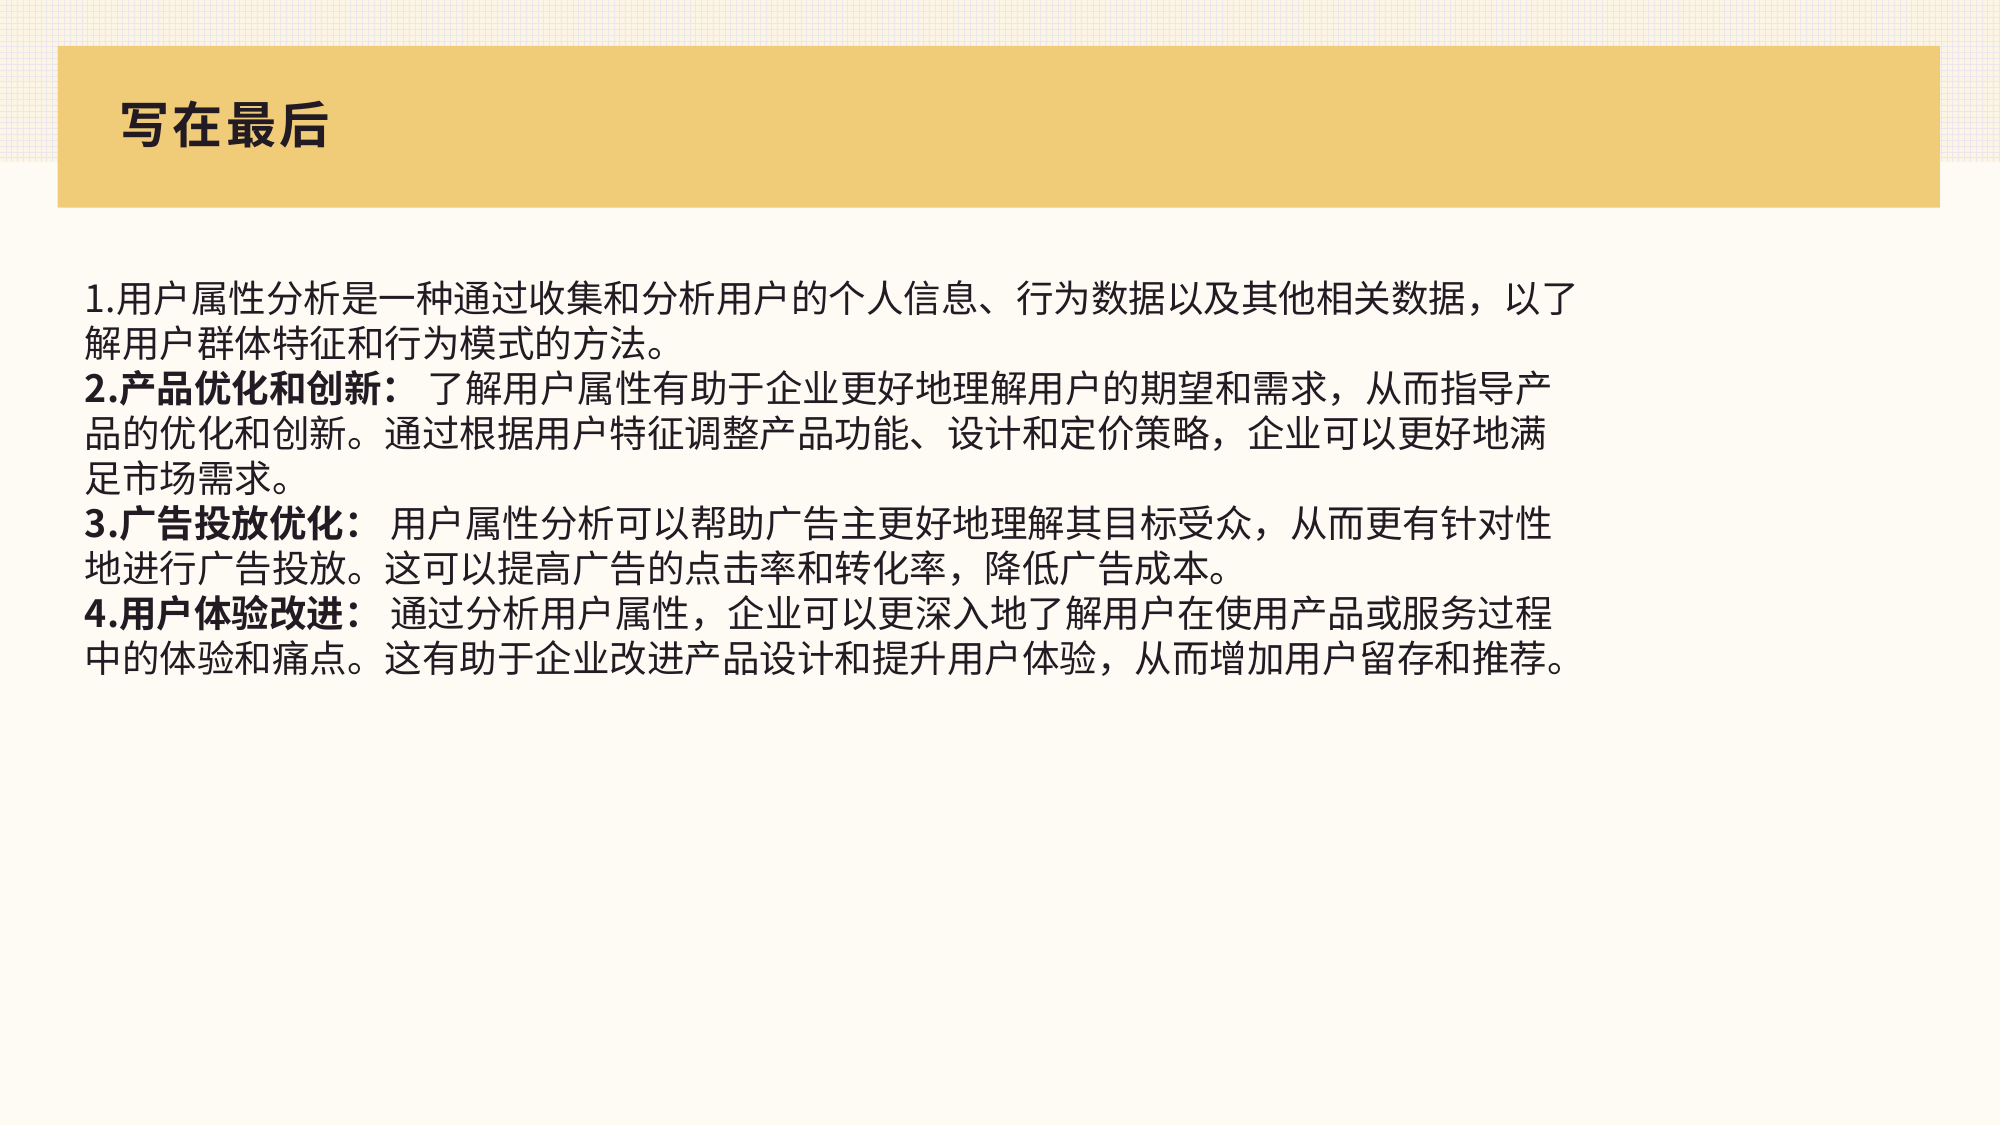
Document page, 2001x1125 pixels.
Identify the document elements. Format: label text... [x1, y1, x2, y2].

text_box 用户属性分析是一种通过收集和分析用户的个人信息、行为数据以及其他相关数据，以了解用户群体特征和行为模式的方法。 产品优化和创新： 了解用户属性有助于企业更好地理解用户的期望和需求，从而指导产品的优化和创新。通过根据用户特征调整产品功能、设计和定价策略，企业可以更好地满足市场需求。 广告投放优化： 用户属性分析可以帮助广告主更好地理解其目标受众，从而更有针对性地进行广告投放。这可以提高广告的点击率和转化率，降低广告成本。 用户体验改进： 通过分析用户属性，企业可以更深入地了解用户在使用产品或服务过程中的体验和痛点。这有助于企业改进产品设计和提升用户体验，从而增加用户留存和推荐。 [70, 267, 1595, 733]
title 写在最后 [104, 79, 1894, 176]
